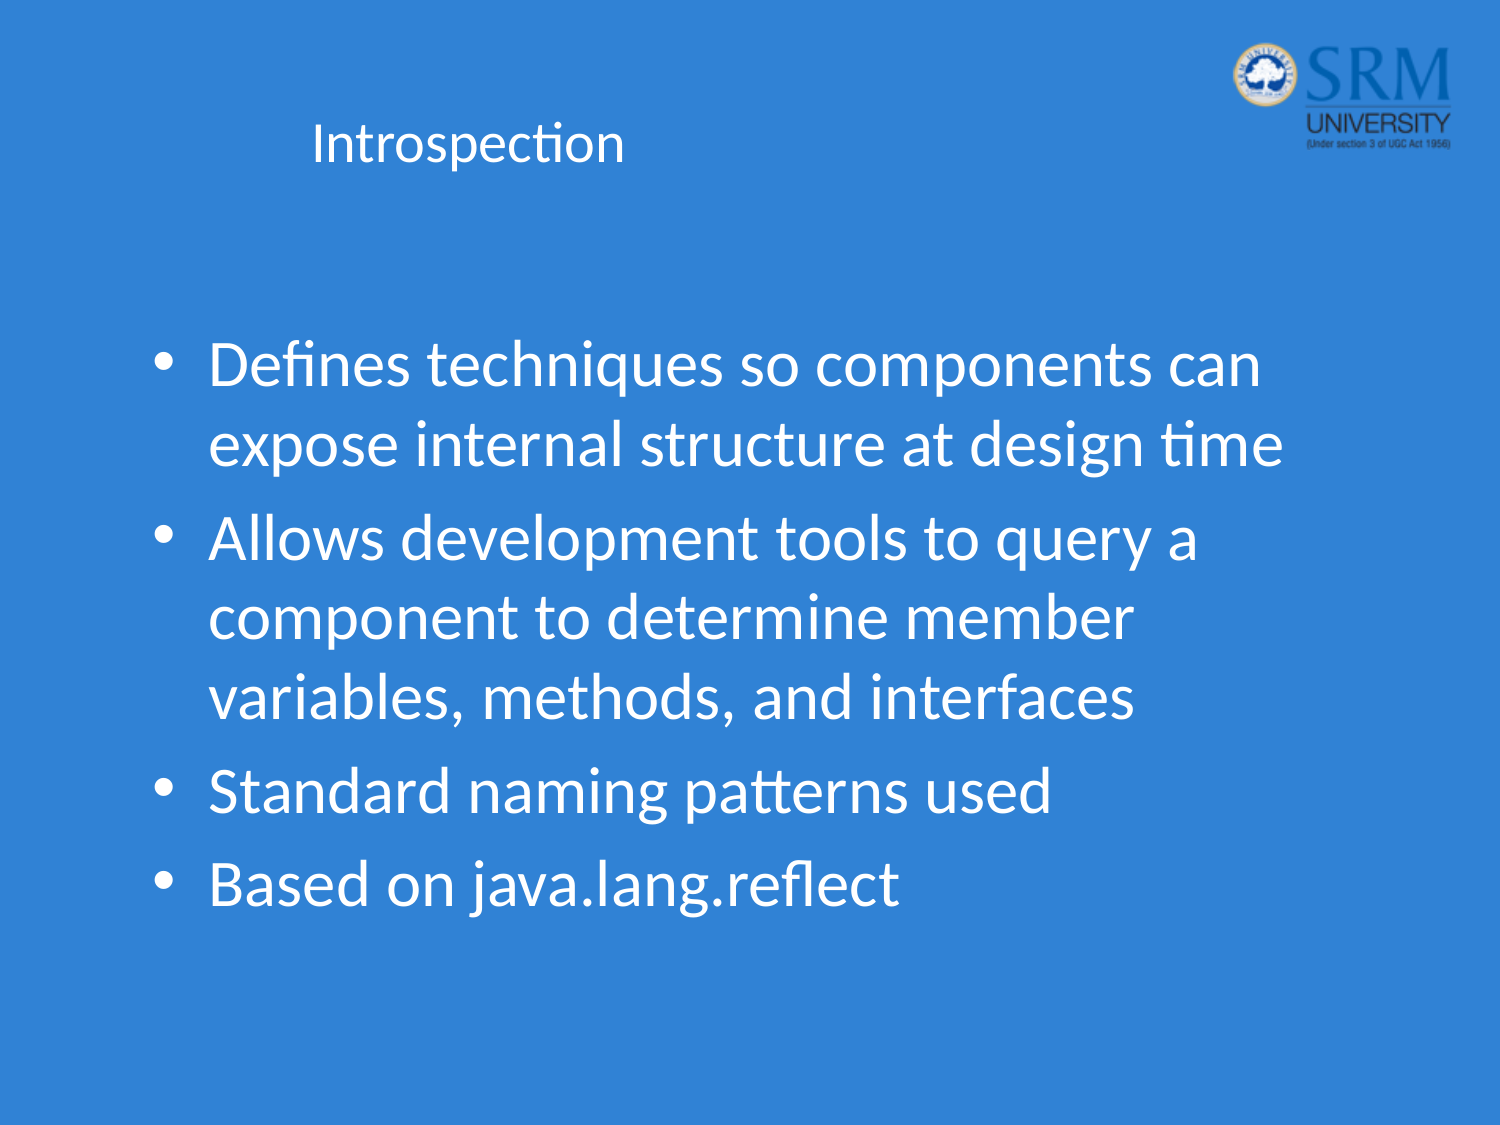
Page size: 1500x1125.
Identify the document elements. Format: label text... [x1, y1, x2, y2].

picture [1224, 37, 1460, 157]
title Introspection [75, 45, 863, 233]
list Defines techniques so components can expose internal structure at design time Allows development tools to query a component to determine member variables, methods, and interfaces Standard naming patterns used Based on java.lang.reflect [137, 312, 1413, 938]
